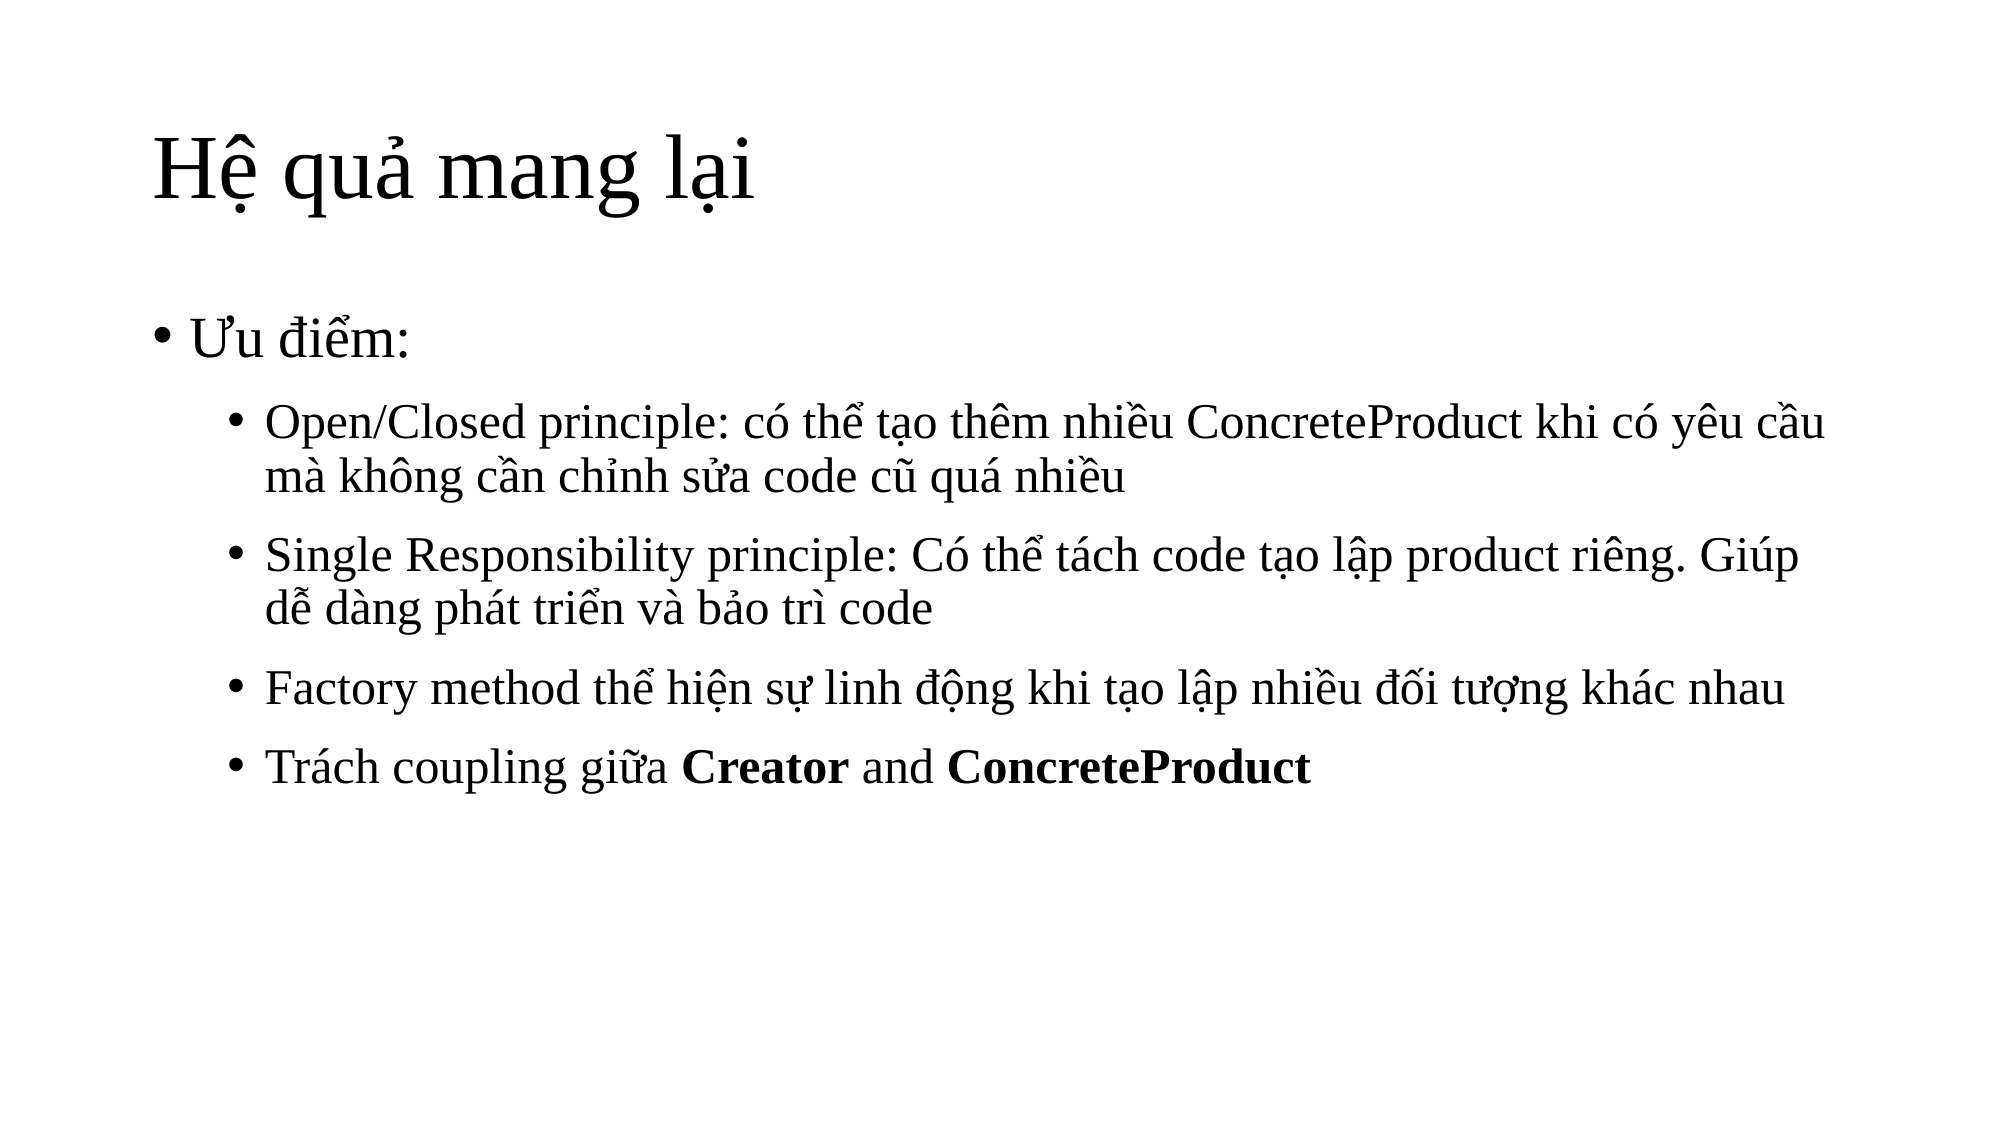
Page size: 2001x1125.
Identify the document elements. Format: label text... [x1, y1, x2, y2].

title Hệ quả mang lại [137, 59, 1863, 278]
list Ưu điểm: Open/Closed principle: có thể tạo thêm nhiều ConcreteProduct khi có yêu cầu mà không cần chỉnh sửa code cũ quá nhiều Single Responsibility principle: Có thể tách code tạo lập product riêng. Giúp dễ dàng phát triển và bảo trì code Factory method thể hiện sự linh động khi tạo lập nhiều đối tượng khác nhau Trách coupling giữa Creator and ConcreteProduct [137, 299, 1863, 1014]
